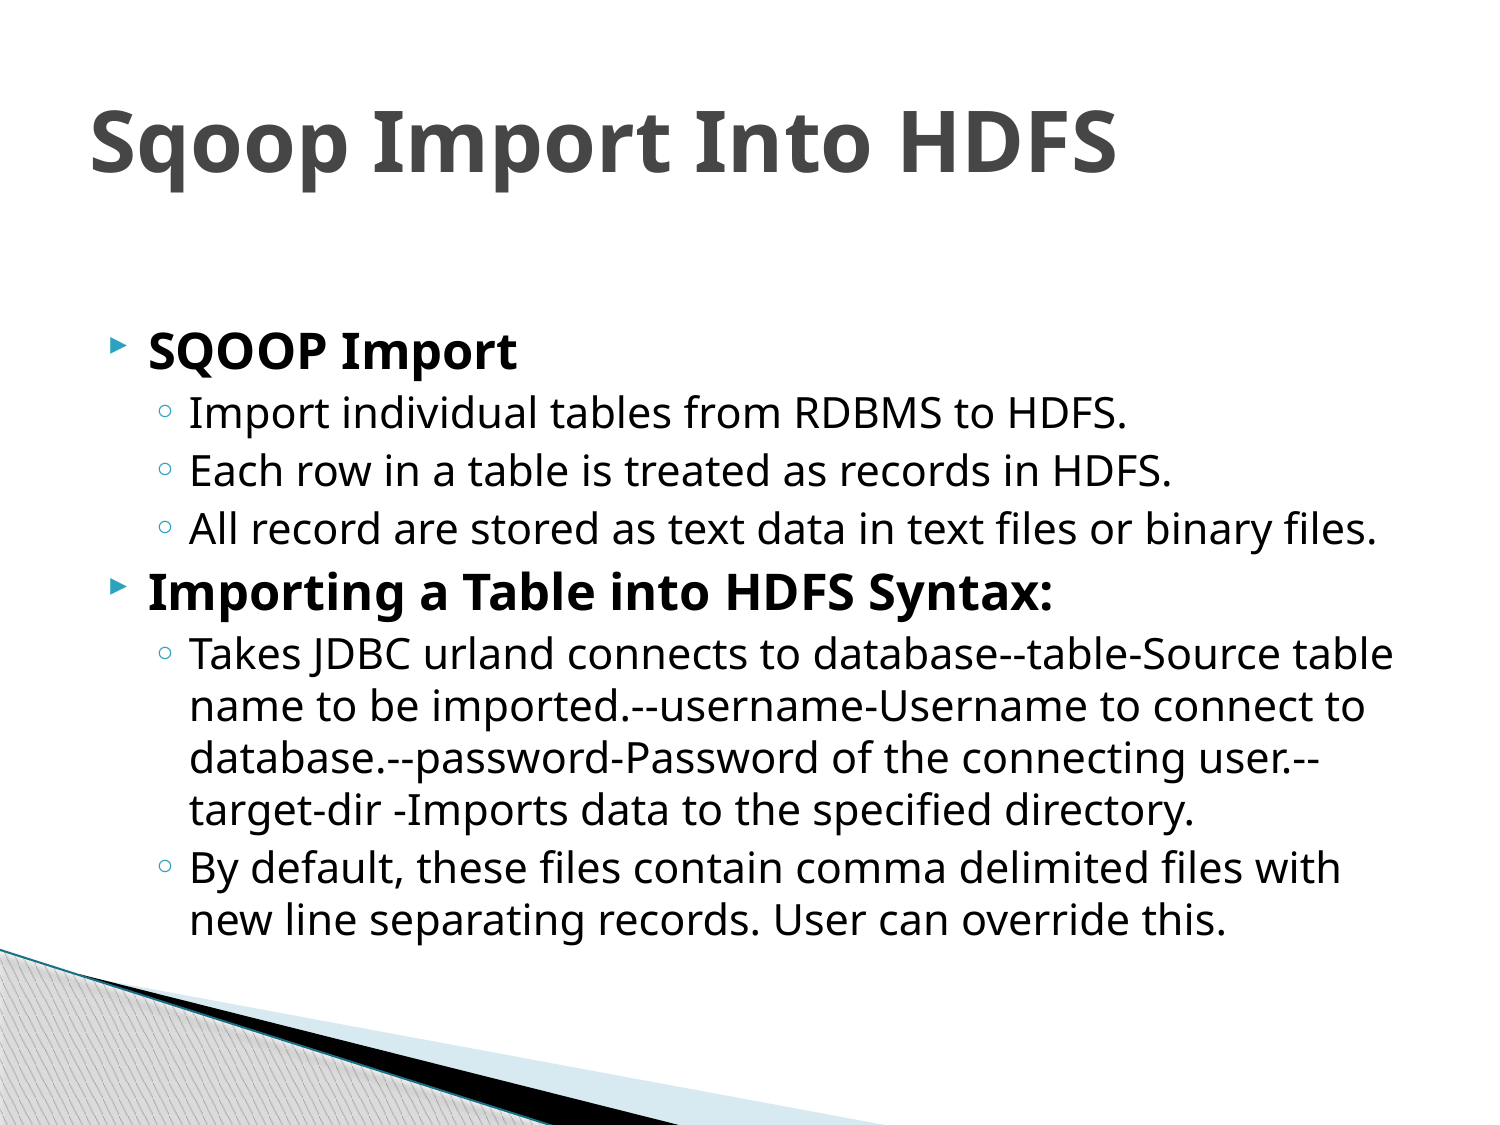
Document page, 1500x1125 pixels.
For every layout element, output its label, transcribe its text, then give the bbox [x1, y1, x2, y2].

list SQOOP Import Import individual tables from RDBMS to HDFS. Each row in a table is treated as records in HDFS. All record are stored as text data in text files or binary files. Importing a Table into HDFS Syntax: Takes JDBC urland connects to database--table-Source table name to be imported.--username-Username to connect to database.--password-Password of the connecting user.--target-dir -Imports data to the specified directory. By default, these files contain comma delimited files with new line separating records. User can override this. [75, 243, 1425, 986]
title Sqoop Import Into HDFS [75, 45, 1425, 233]
